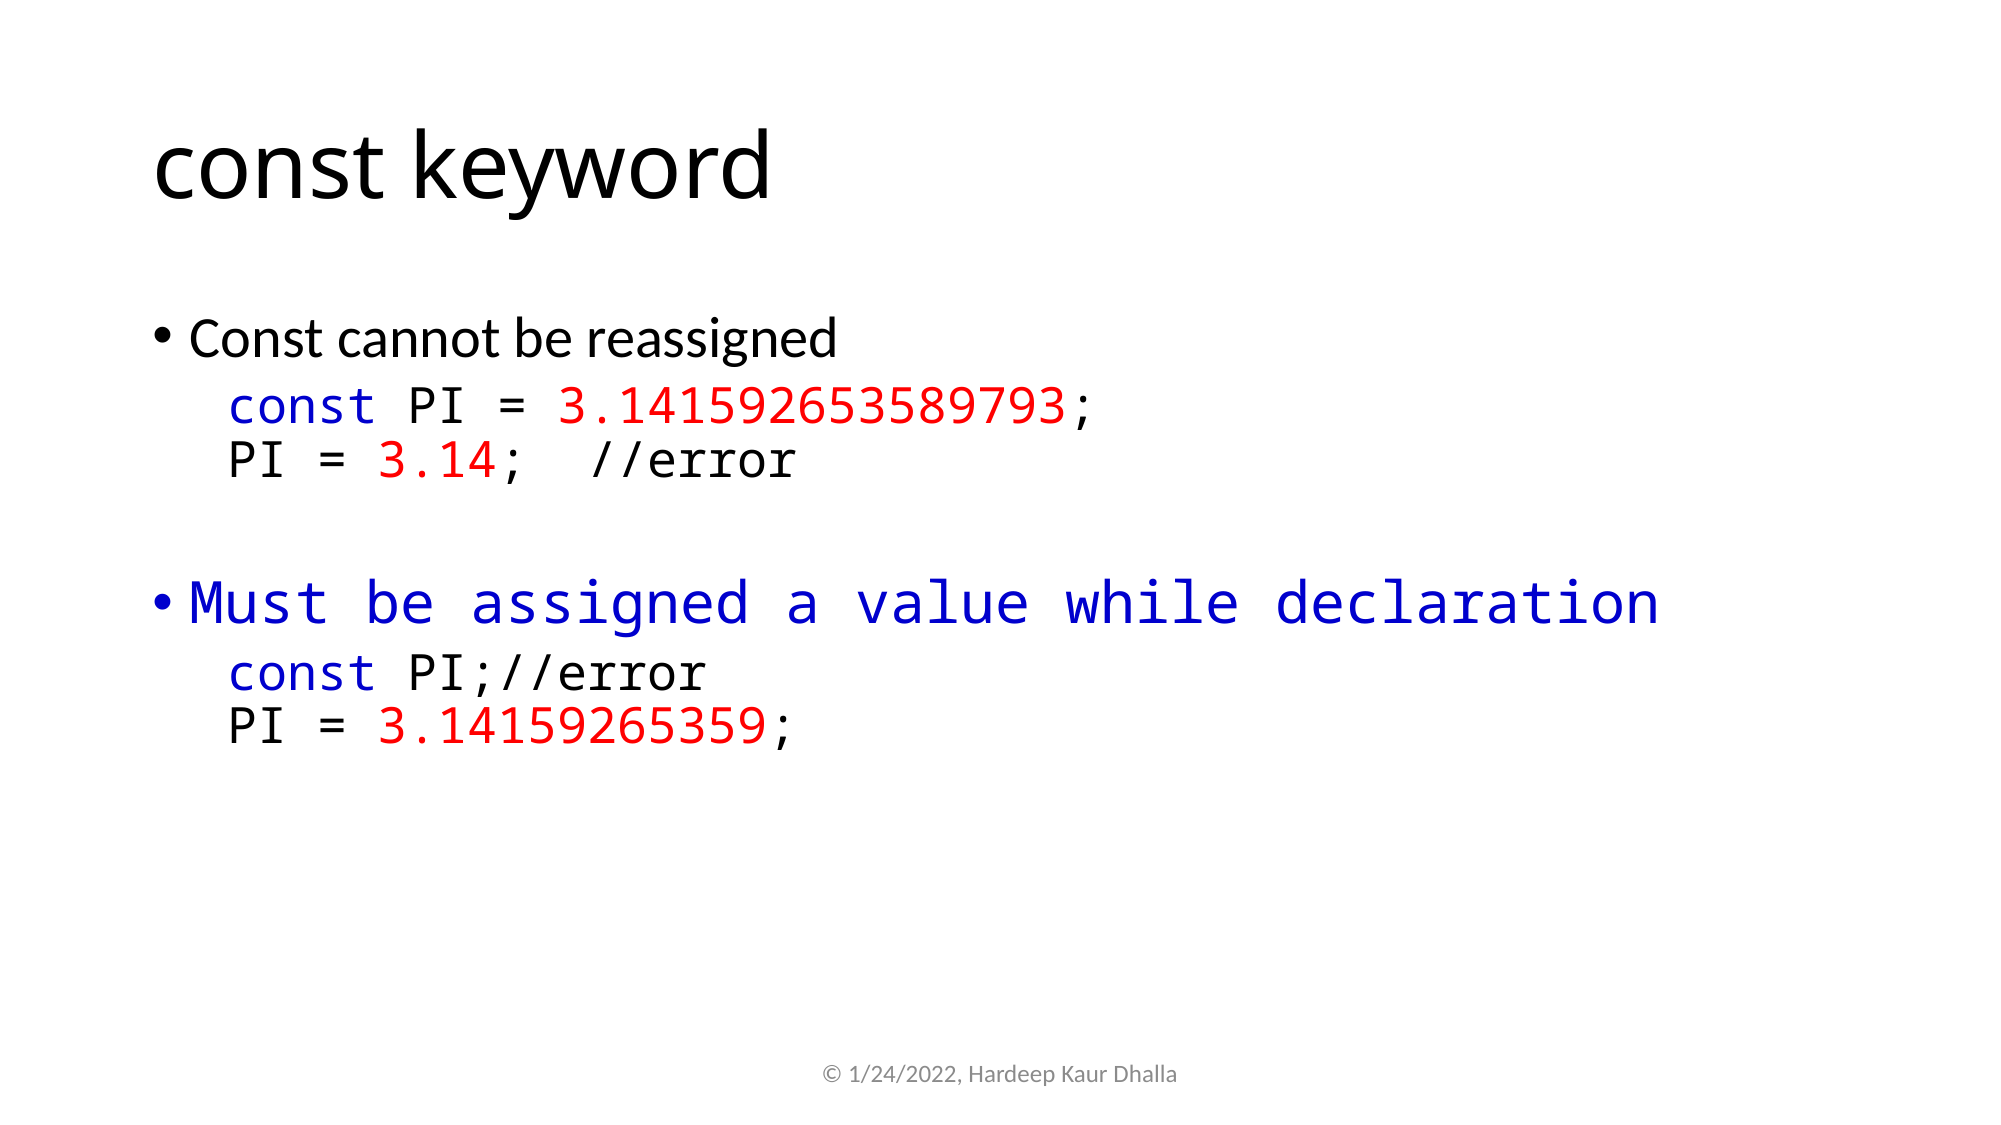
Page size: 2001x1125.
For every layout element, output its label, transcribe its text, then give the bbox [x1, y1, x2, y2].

title const keyword [137, 59, 1863, 278]
footer © 1/24/2022, Hardeep Kaur Dhalla [662, 1042, 1338, 1103]
list Const cannot be reassigned const PI = 3.141592653589793; PI = 3.14; //error Must be assigned a value while declaration const PI;//error PI = 3.14159265359; [137, 299, 1863, 1014]
